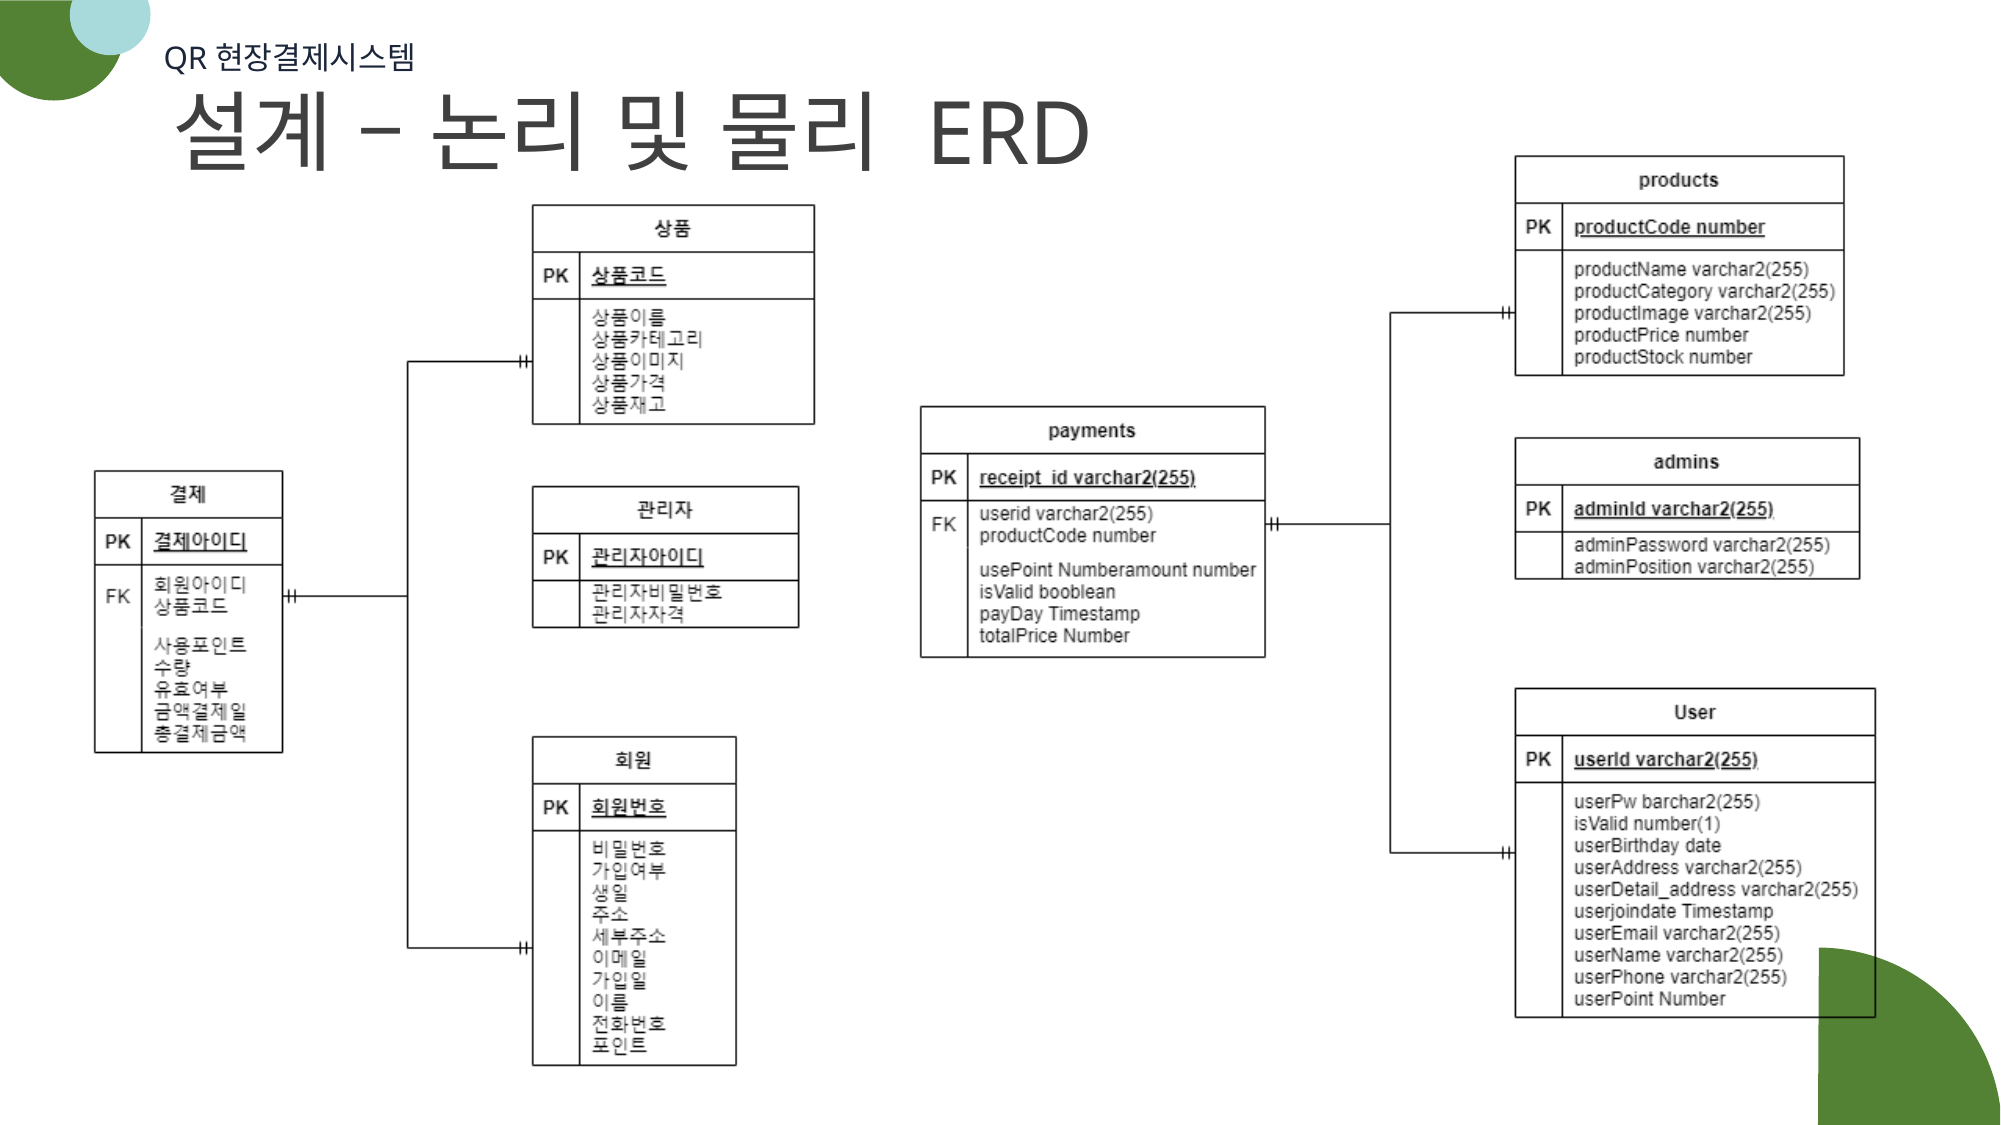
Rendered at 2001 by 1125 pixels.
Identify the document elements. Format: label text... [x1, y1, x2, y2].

text_box 설계 – 논리 및 물리 ERD [157, 69, 1264, 190]
picture [74, 189, 831, 1082]
picture [900, 140, 1892, 1034]
